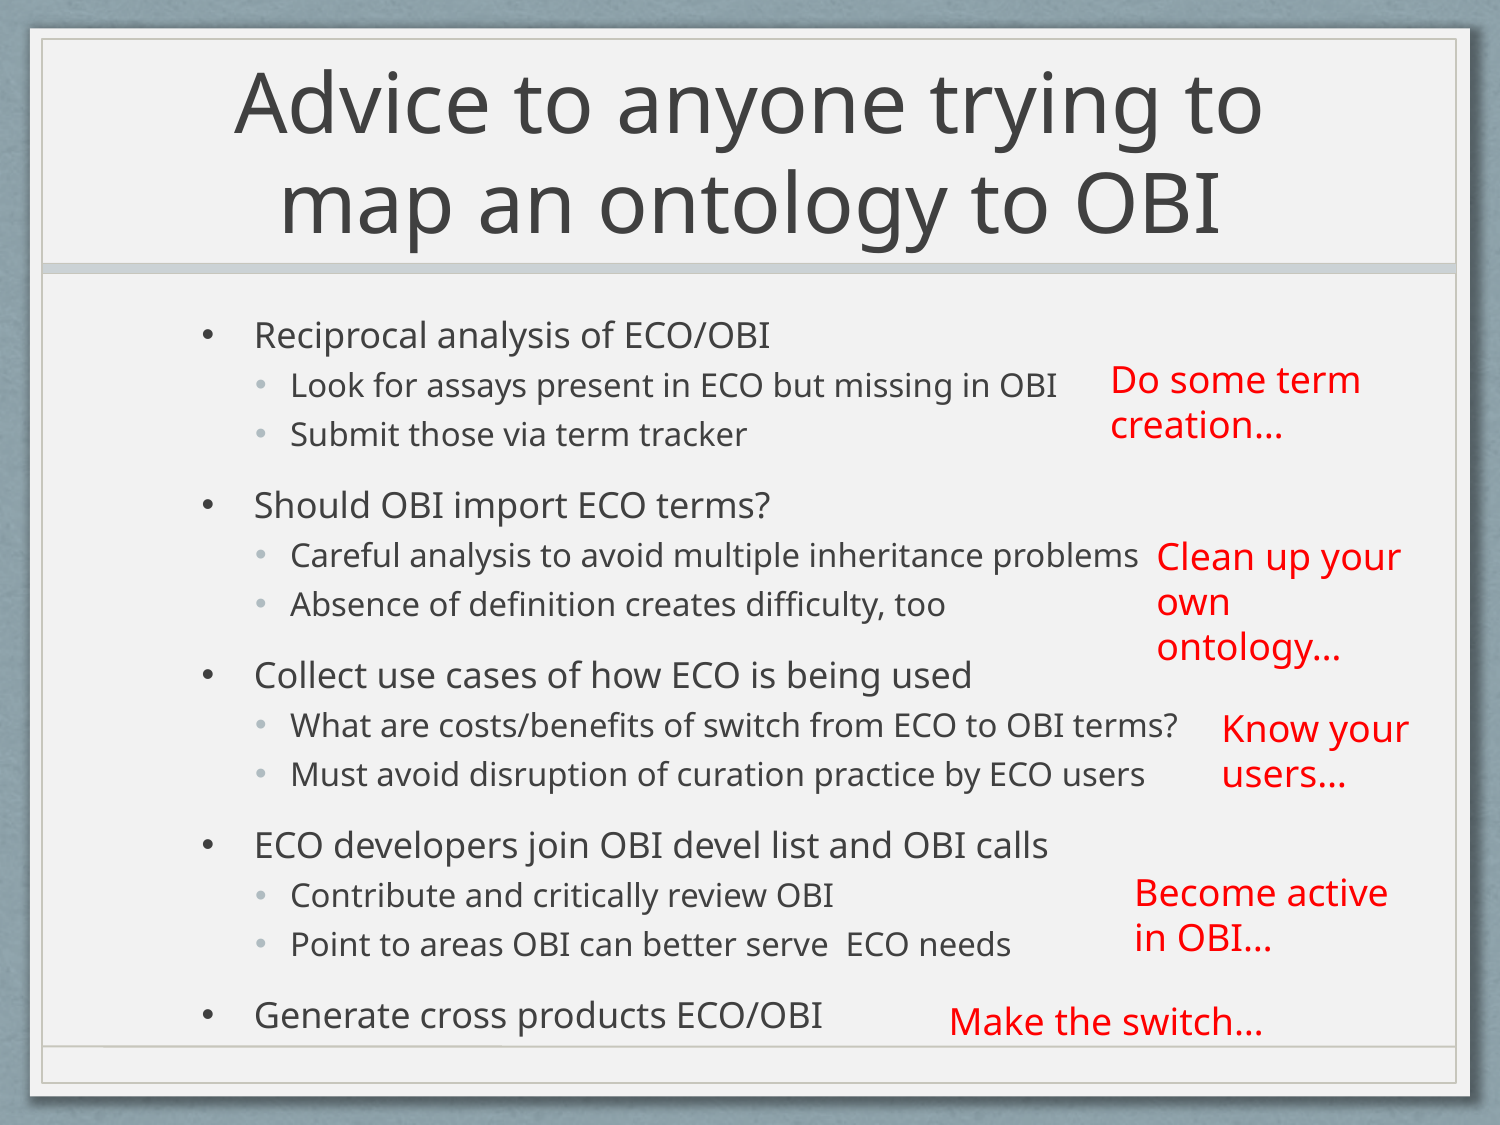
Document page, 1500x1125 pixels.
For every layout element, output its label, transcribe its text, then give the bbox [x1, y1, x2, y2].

text_box Become active in OBI… [1119, 861, 1412, 967]
title Advice to anyone trying to map an ontology to OBI [147, 40, 1353, 260]
list Reciprocal analysis of ECO/OBI Look for assays present in ECO but missing in OBI Submit those via term tracker Should OBI import ECO terms? Careful analysis to avoid multiple inheritance problems Absence of definition creates difficulty, too Collect use cases of how ECO is being used What are costs/benefits of switch from ECO to OBI terms? Must avoid disruption of curation practice by ECO users ECO developers join OBI devel list and OBI calls Contribute and critically review OBI Point to areas OBI can better serve ECO needs Generate cross products ECO/OBI [186, 305, 1264, 1059]
text_box Do some term creation… [1095, 348, 1388, 454]
text_box Make the switch… [933, 990, 1306, 1050]
text_box Know your users… [1206, 697, 1435, 802]
text_box Clean up your own ontology… [1141, 525, 1435, 675]
